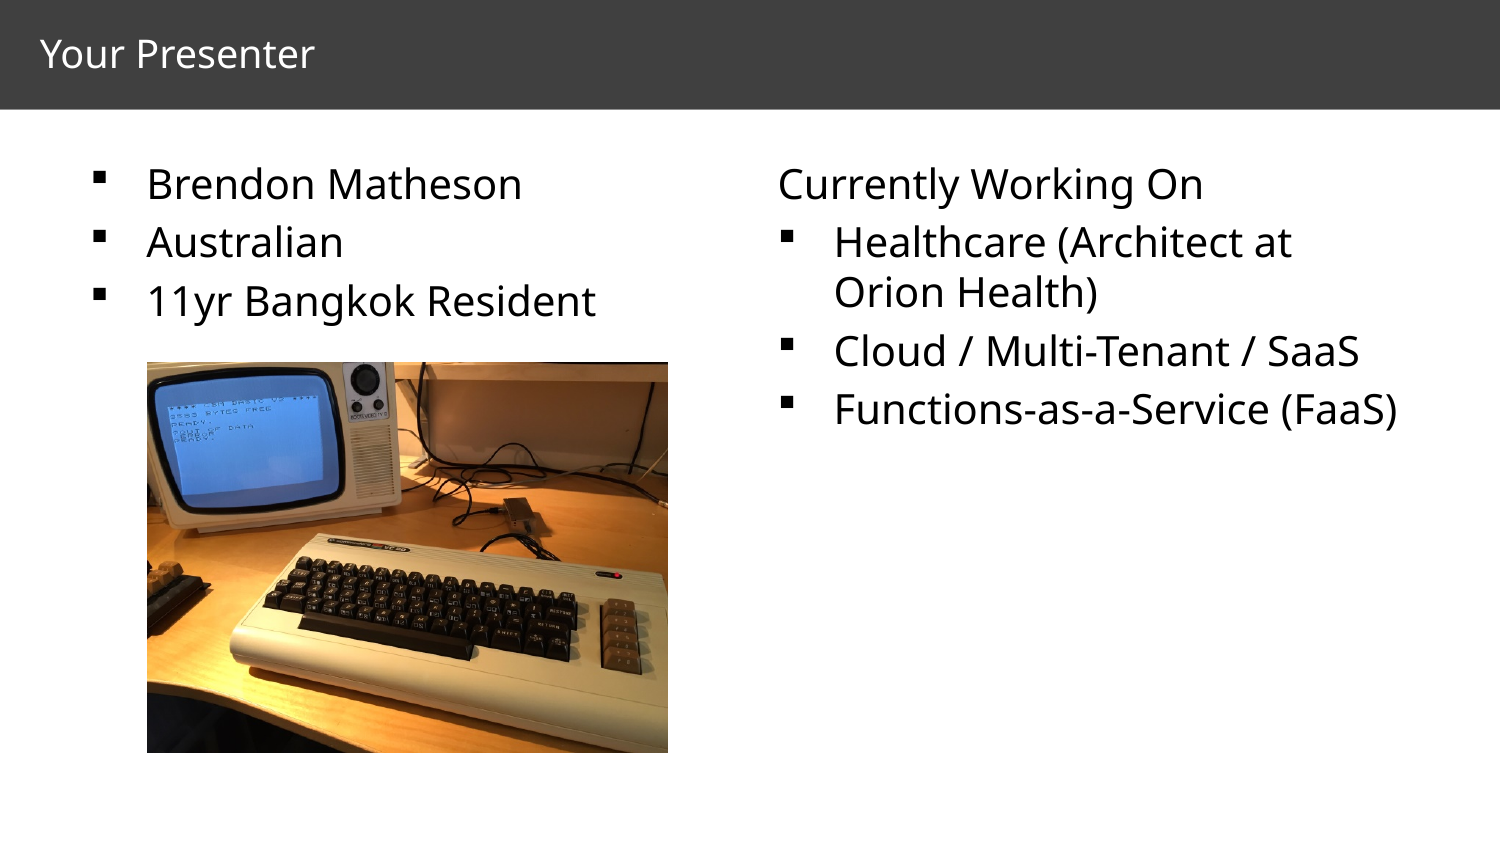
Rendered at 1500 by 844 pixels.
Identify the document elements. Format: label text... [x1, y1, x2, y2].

picture [147, 362, 668, 753]
title Your Presenter [24, 21, 1483, 85]
list Brendon Matheson Australian 11yr Bangkok Resident [75, 150, 738, 753]
list Currently Working On Healthcare (Architect at Orion Health) Cloud / Multi-Tenant / SaaS Functions-as-a-Service (FaaS) [762, 150, 1425, 753]
text_box [0, 0, 1500, 111]
